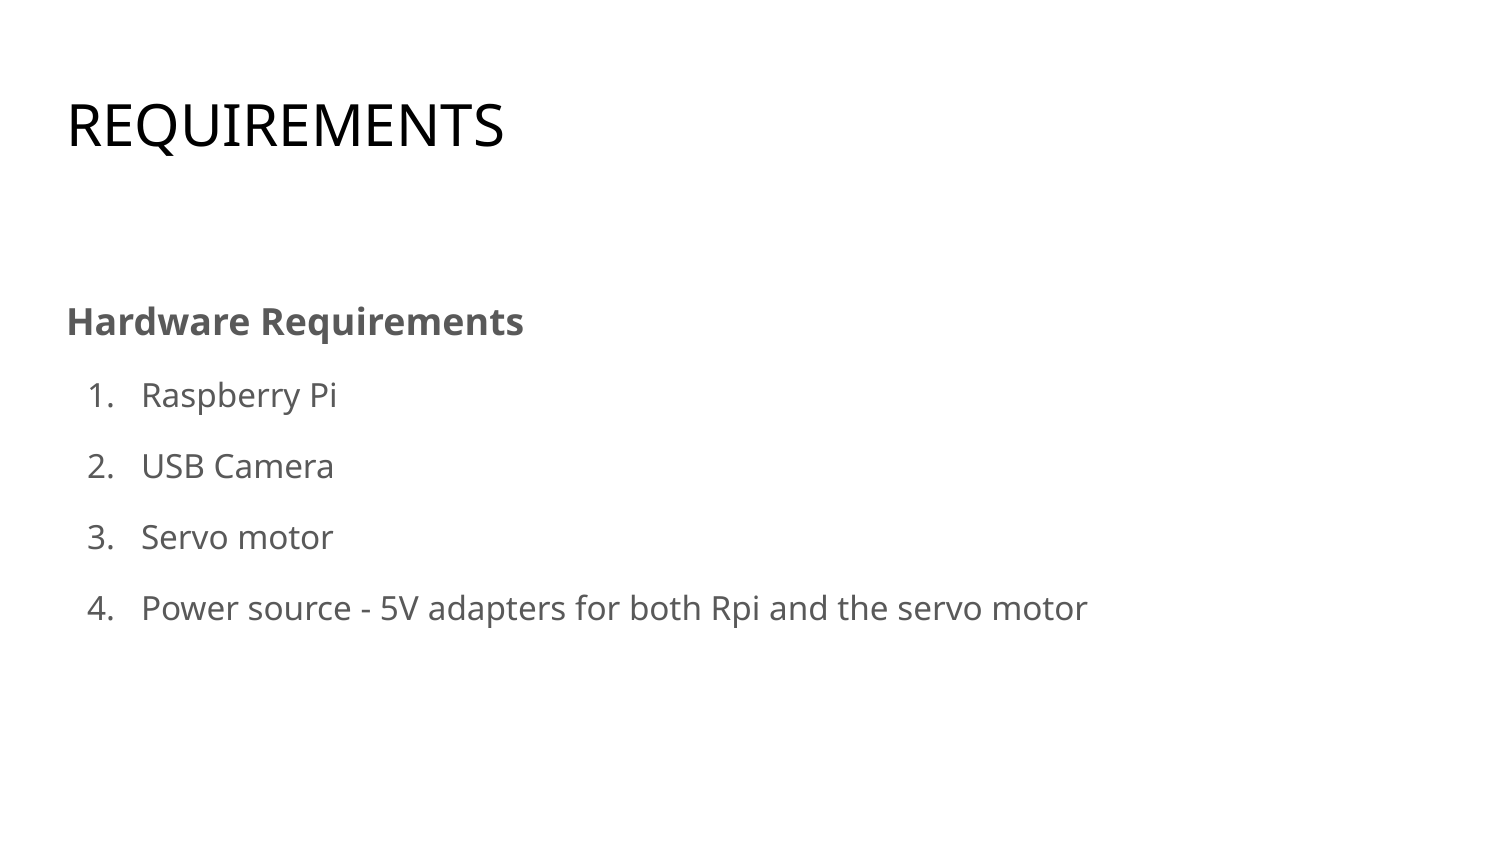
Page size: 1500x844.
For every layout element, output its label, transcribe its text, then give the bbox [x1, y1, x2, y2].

title REQUIREMENTS [51, 72, 1449, 167]
list Hardware Requirements Raspberry Pi USB Camera Servo motor Power source - 5V adapters for both Rpi and the servo motor [51, 276, 1449, 728]
